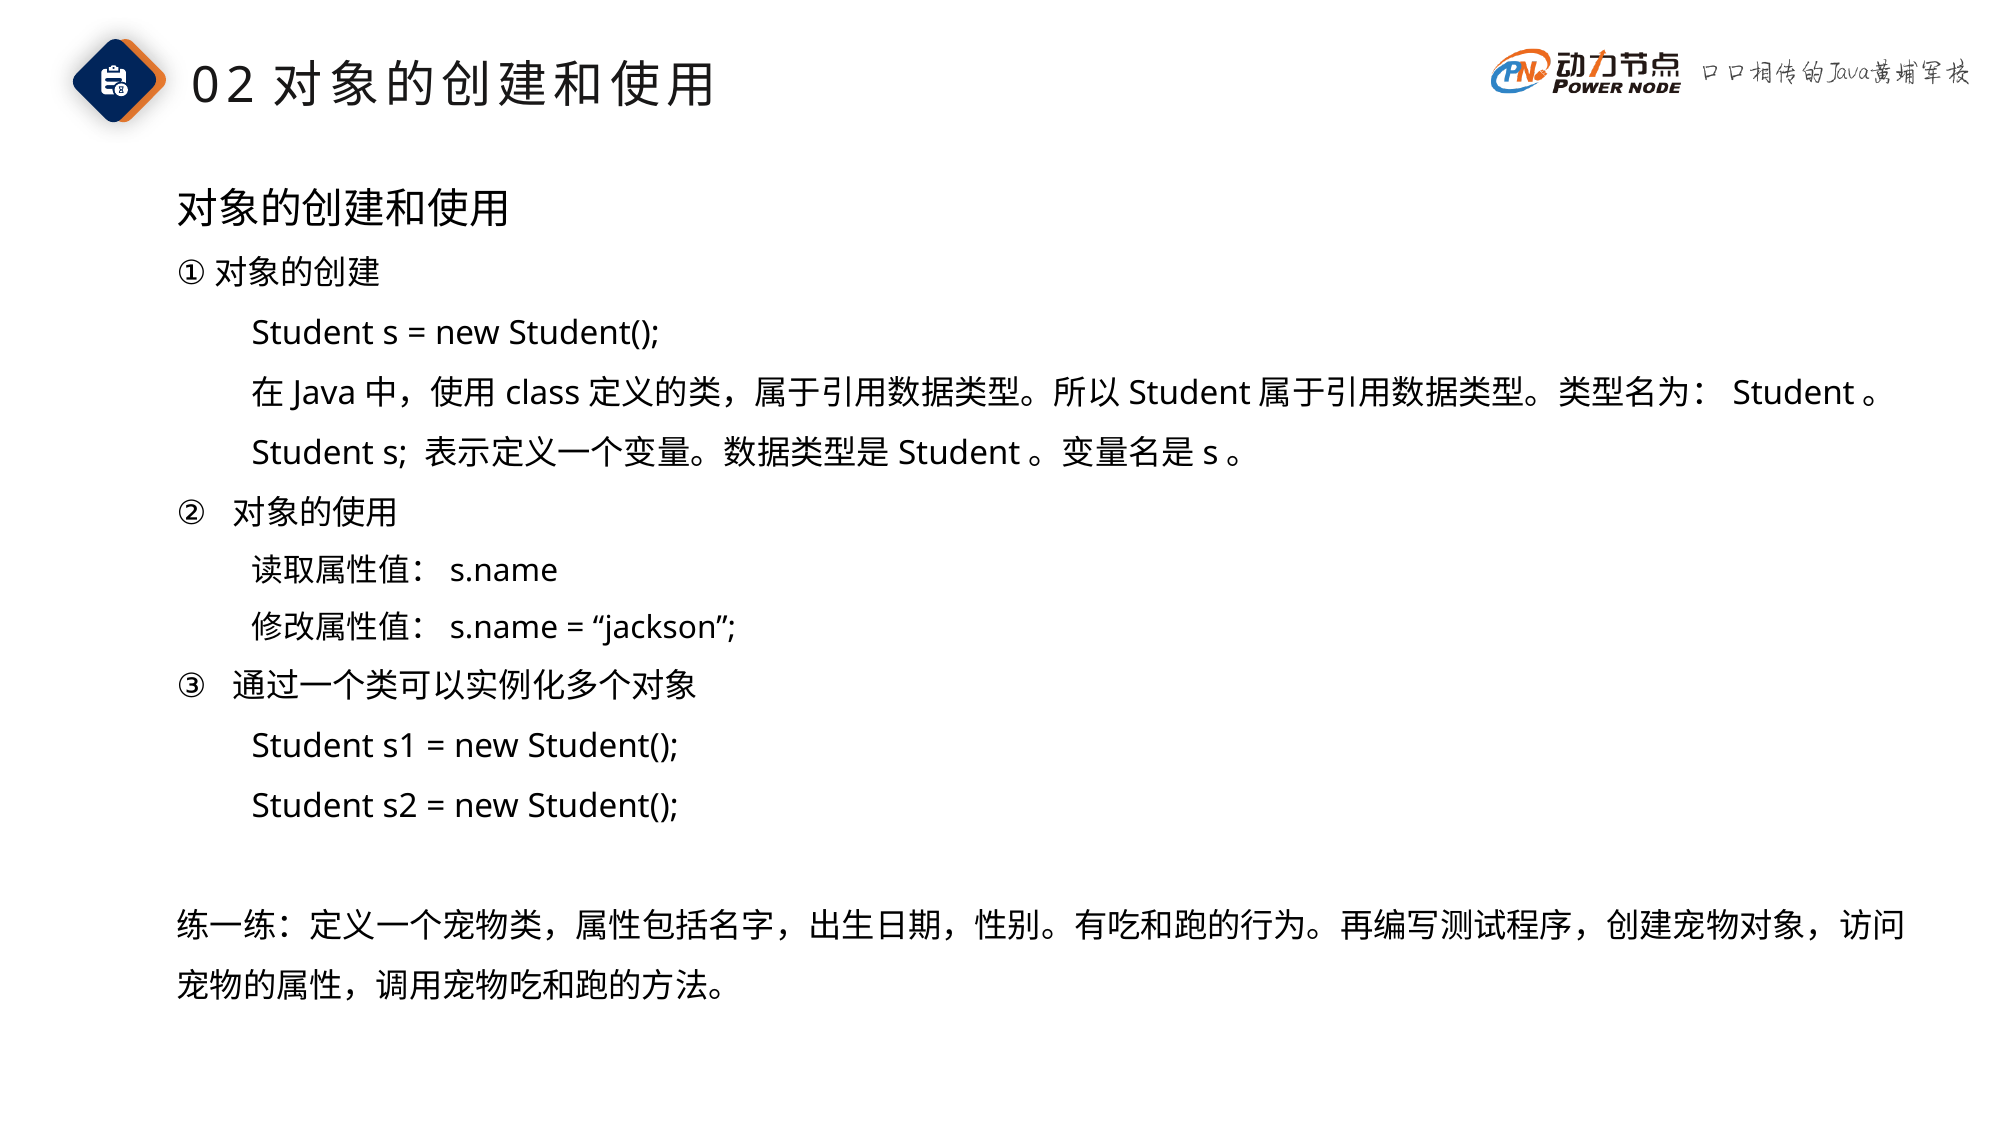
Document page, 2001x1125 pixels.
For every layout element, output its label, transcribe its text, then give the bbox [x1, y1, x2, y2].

text_box 02对象的创建和使用 [176, 45, 958, 120]
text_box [81, 48, 158, 113]
text_box 对象的创建和使用 对象的创建 Student s = new Student(); 在Java中，使用class定义的类，属于引用数据类型。所以Student属于引用数据类型。类型名为：Student。 Student s; 表示定义一个变量。数据类型是Student。变量名是s。 对象的使用 读取属性值：s.name 修改属性值：s.name = “jackson”; 通过一个类可以实例化多个对象 Student s1 = new Student(); Student s2 = new Student(); 练一练：定义一个宠物类，属性包括名字，出生日期，性别。有吃和跑的行为。再编写测试程序，创建宠物对象，访问宠物的属性，调用宠物吃和跑的方法。 [176, 153, 1921, 1067]
picture [1450, 0, 2000, 154]
